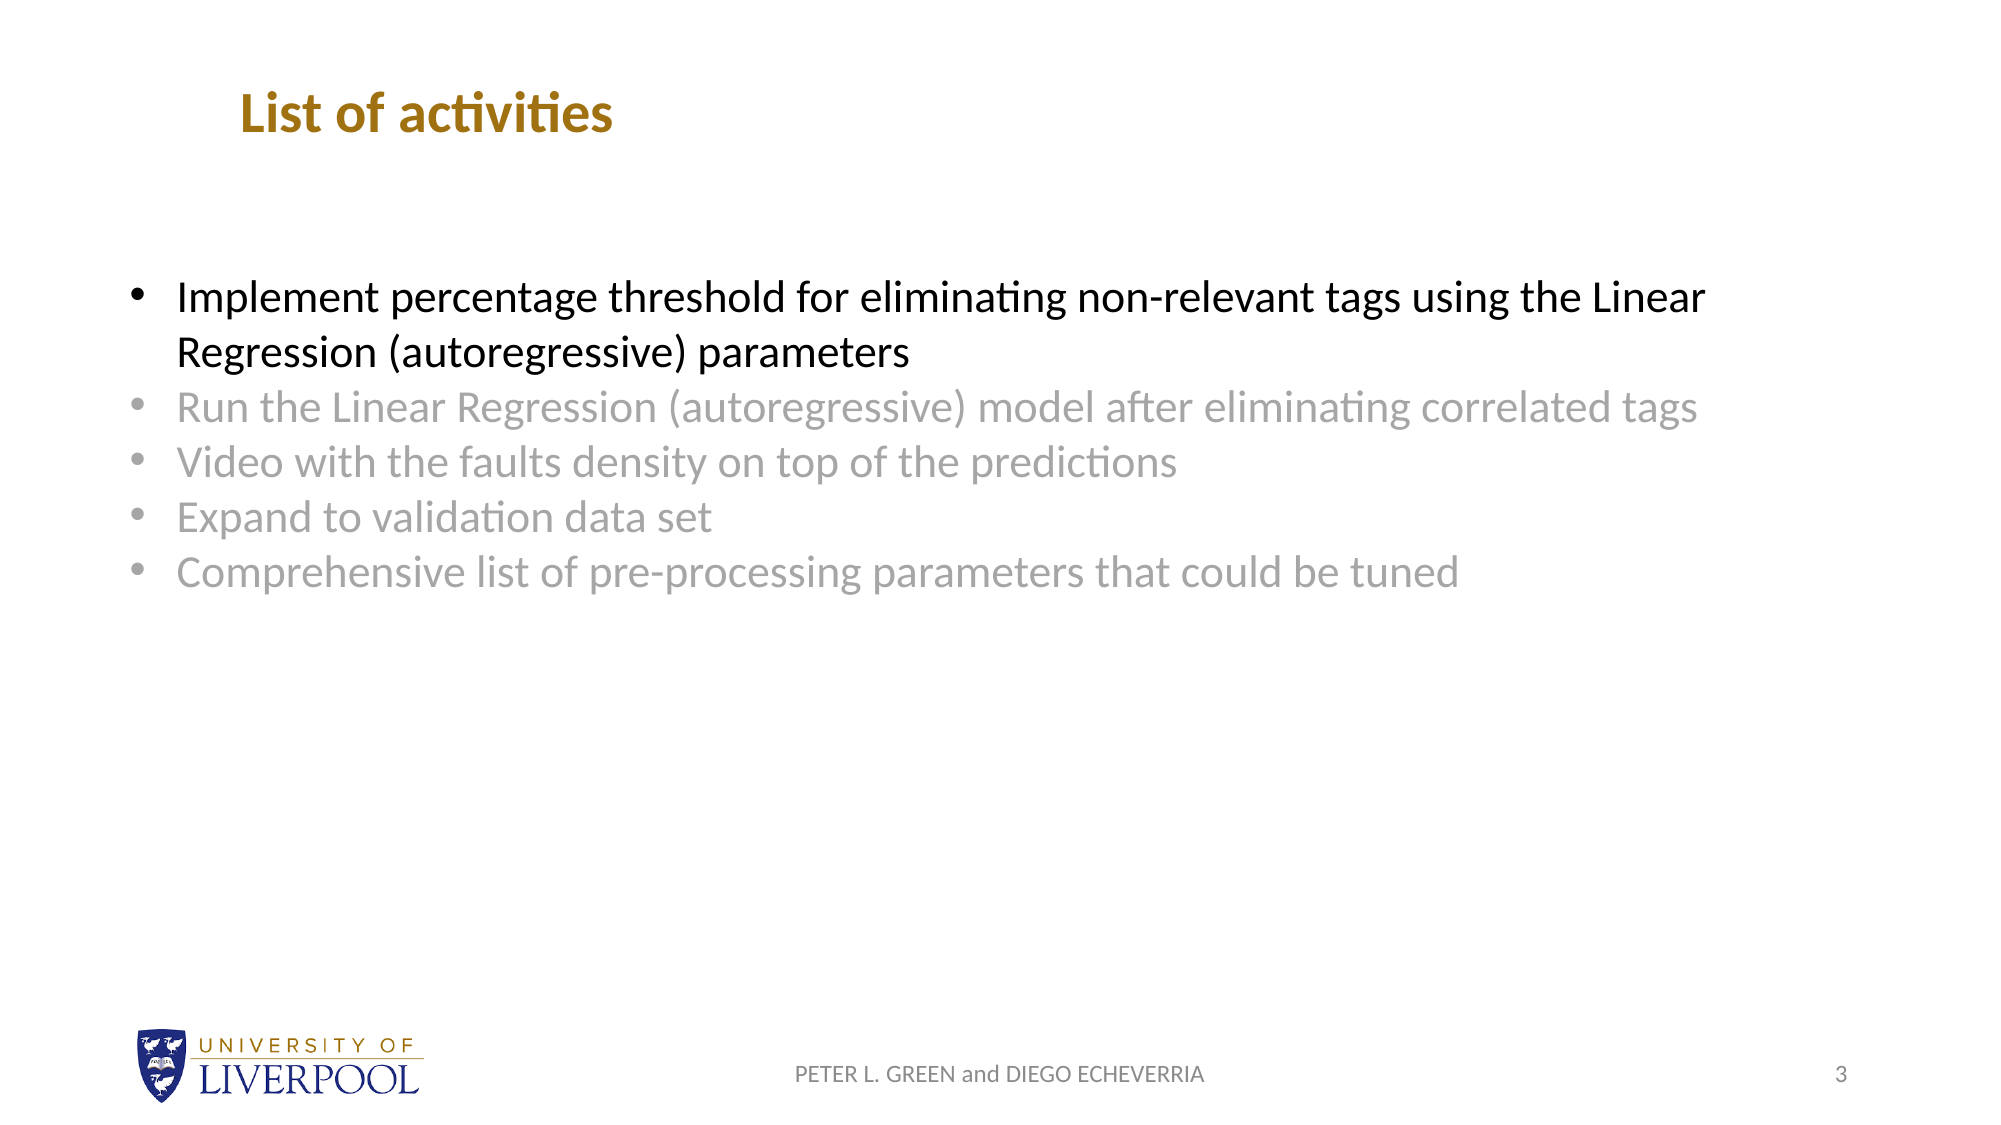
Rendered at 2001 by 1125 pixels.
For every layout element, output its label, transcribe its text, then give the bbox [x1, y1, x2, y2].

footer PETER L. GREEN and DIEGO ECHEVERRIA [662, 1042, 1338, 1103]
picture [137, 1029, 424, 1103]
text_box Implement percentage threshold for eliminating non-relevant tags using the Linear Regression (autoregressive) parameters Run the Linear Regression (autoregressive) model after eliminating correlated tags Video with the faults density on top of the predictions Expand to validation data set Comprehensive list of pre-processing parameters that could be tuned [114, 214, 1857, 659]
text_box List of activities [225, 66, 1898, 152]
slide_number 3 [1412, 1042, 1863, 1103]
